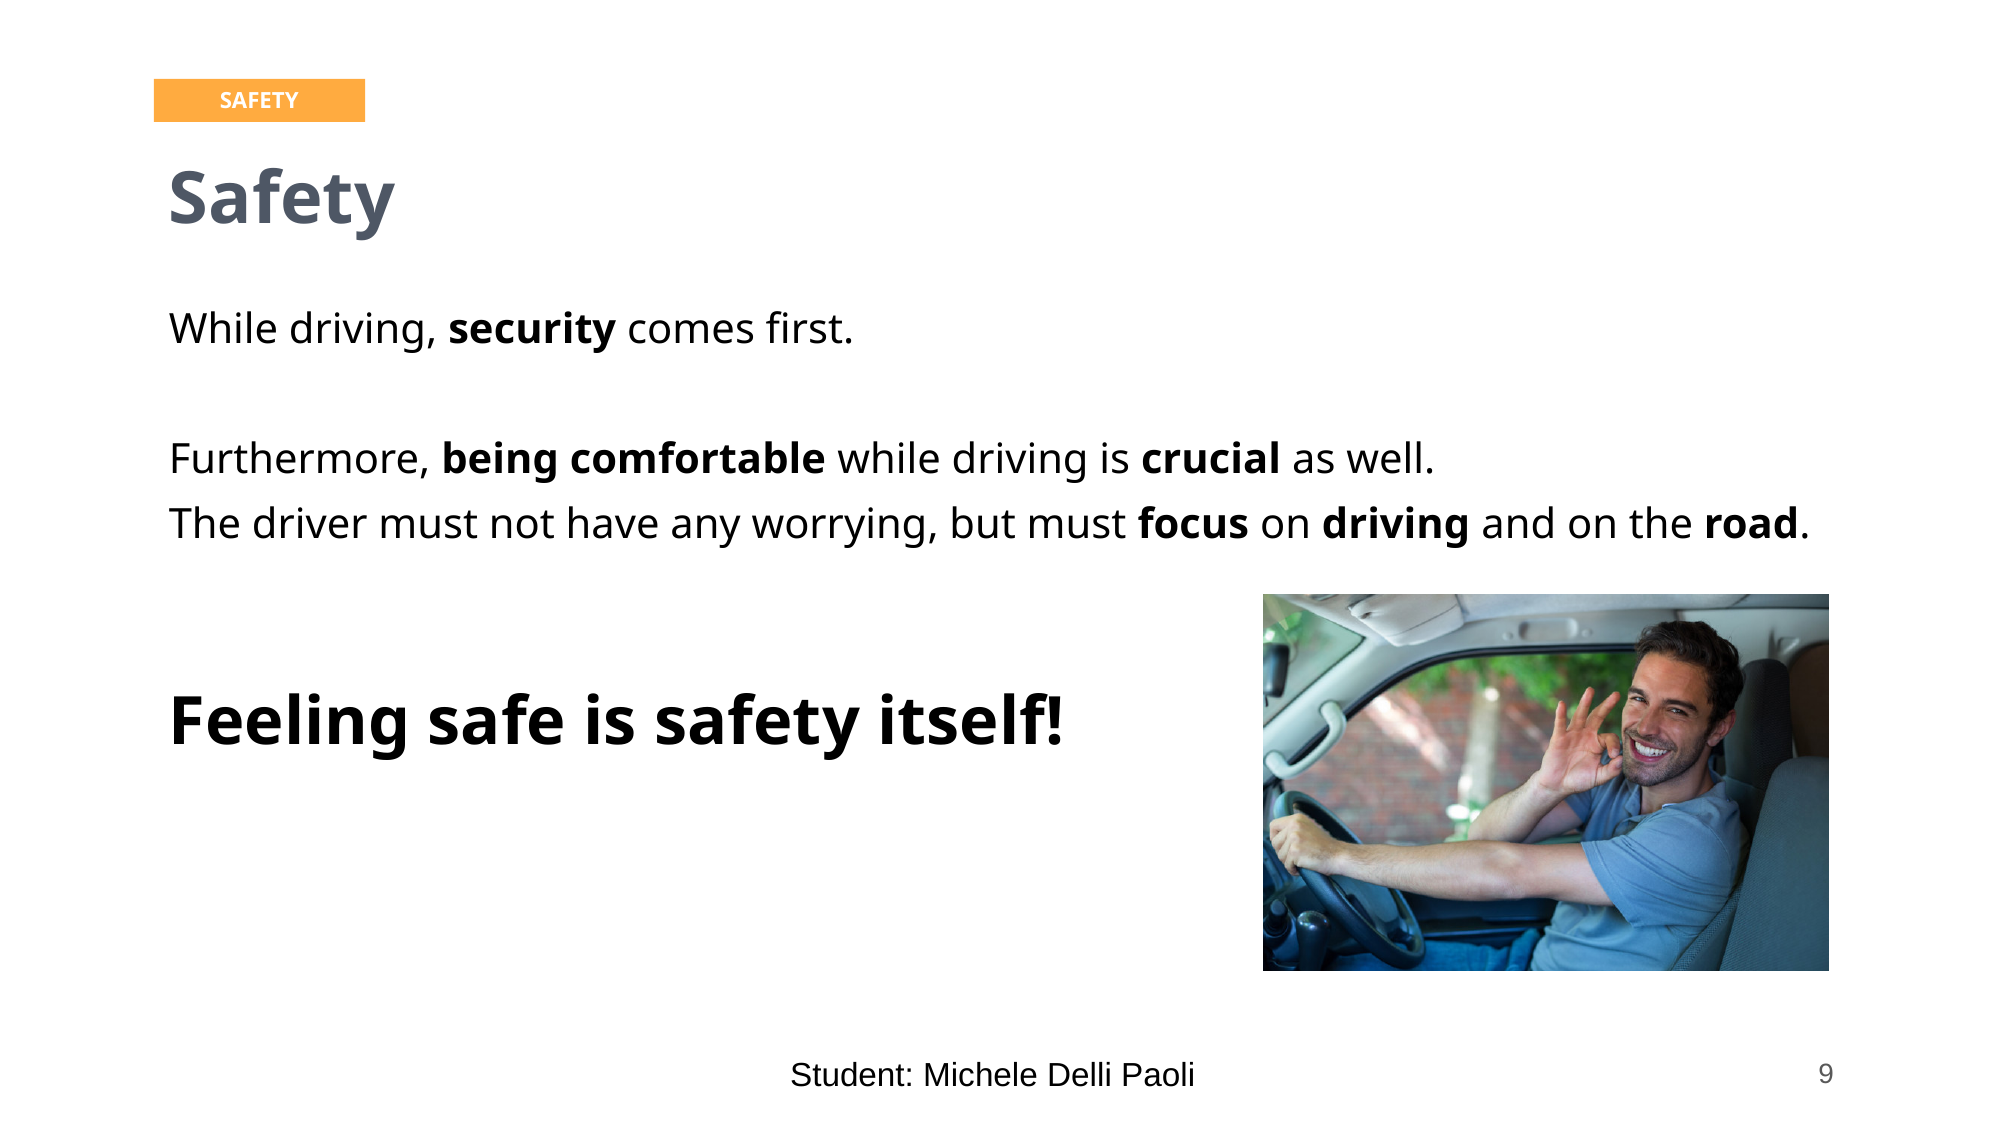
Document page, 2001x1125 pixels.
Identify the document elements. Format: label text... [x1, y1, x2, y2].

picture [1263, 593, 1829, 971]
text_box While driving, security comes first. Furthermore, being comfortable while driving is crucial as well. The driver must not have any worrying, but must focus on driving and on the road. [153, 279, 1896, 583]
text_box SAFETY [153, 78, 366, 122]
footer Student: Michele Delli Paoli [523, 1042, 1398, 1103]
text_box Feeling safe is safety itself! [153, 670, 1154, 765]
slide_number 9 [1398, 1042, 1849, 1103]
text_box Safety [153, 144, 1210, 241]
